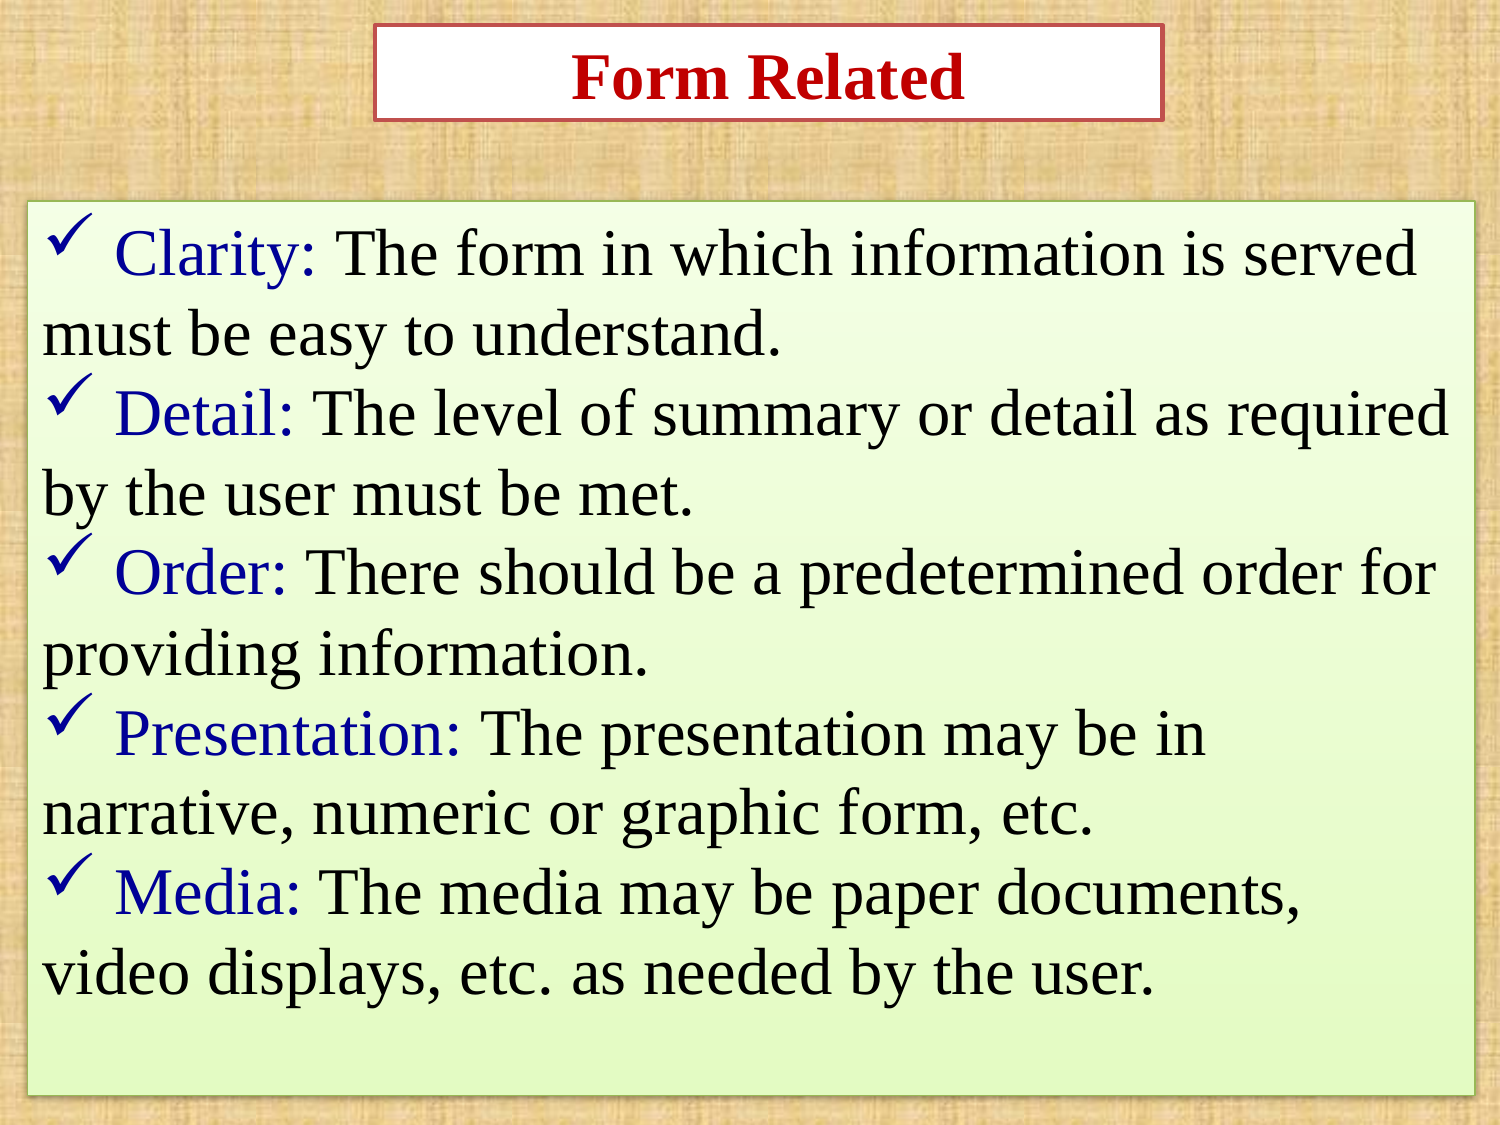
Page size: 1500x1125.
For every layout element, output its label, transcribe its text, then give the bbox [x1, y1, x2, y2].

text_box Clarity: The form in which information is served must be easy to understand. Detail: The level of summary or detail as required by the user must be met. Order: There should be a predetermined order for providing information. Presentation: The presentation may be in narrative, numeric or graphic form, etc. Media: The media may be paper documents, video displays, etc. as needed by the user. [27, 200, 1476, 1096]
picture [0, 0, 1500, 1125]
text_box Form Related [373, 23, 1165, 122]
